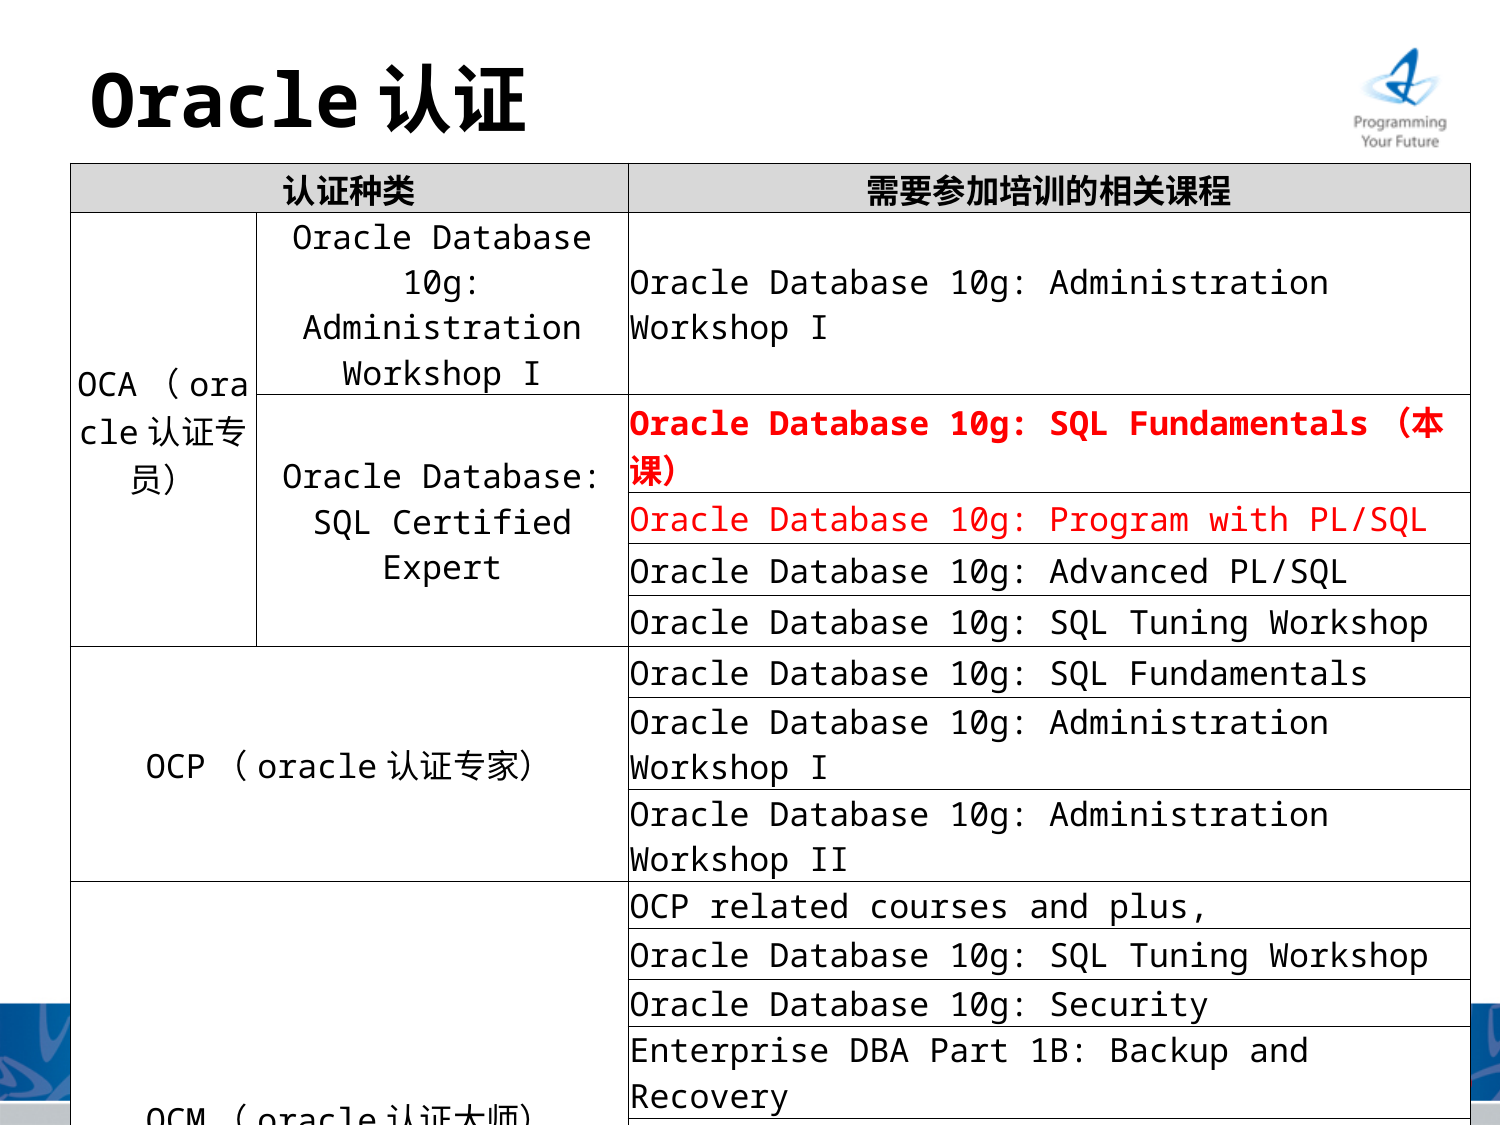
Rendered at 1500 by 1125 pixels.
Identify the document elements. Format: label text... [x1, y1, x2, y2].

table_cell Oracle Database 10g: Data Guard Administration [629, 1119, 1470, 1125]
table_cell OCA（oracle认证专员） [71, 213, 256, 646]
picture [0, 997, 70, 1125]
table_cell Oracle Database 10g: SQL Tuning Workshop [629, 929, 1470, 979]
table_cell Oracle Database 10g: Program with PL/SQL [629, 493, 1470, 543]
table_cell Oracle Database 10g: Security [629, 980, 1470, 1026]
table_header 需要参加培训的相关课程 [629, 164, 1470, 212]
table_cell Oracle Database 10g: Advanced PL/SQL [629, 544, 1470, 595]
table_header 认证种类 [71, 164, 628, 212]
table_cell Oracle Database: SQL Certified Expert [257, 395, 628, 646]
title Oracle认证 [74, 44, 1271, 162]
table_cell Oracle Database 10g: Administration Workshop I [629, 698, 1470, 789]
picture [1340, 42, 1461, 157]
table_cell Oracle Database 10g: SQL Fundamentals（本课） [629, 395, 1470, 492]
table_cell Oracle Database 10g: SQL Fundamentals [629, 647, 1470, 697]
table_cell OCP（oracle认证专家） [71, 647, 628, 881]
table_cell Oracle Database 10g: SQL Tuning Workshop [629, 596, 1470, 646]
table_cell OCM（oracle认证大师） [71, 882, 628, 1125]
table_cell OCP related courses and plus, [629, 882, 1470, 928]
table_cell Enterprise DBA Part 1B: Backup and Recovery [629, 1027, 1470, 1118]
table_cell Oracle Database 10g: Administration Workshop I [257, 213, 628, 394]
picture [1471, 997, 1500, 1125]
table_cell Oracle Database 10g: Administration Workshop I [629, 213, 1470, 394]
table_cell Oracle Database 10g: Administration Workshop II [629, 790, 1470, 881]
